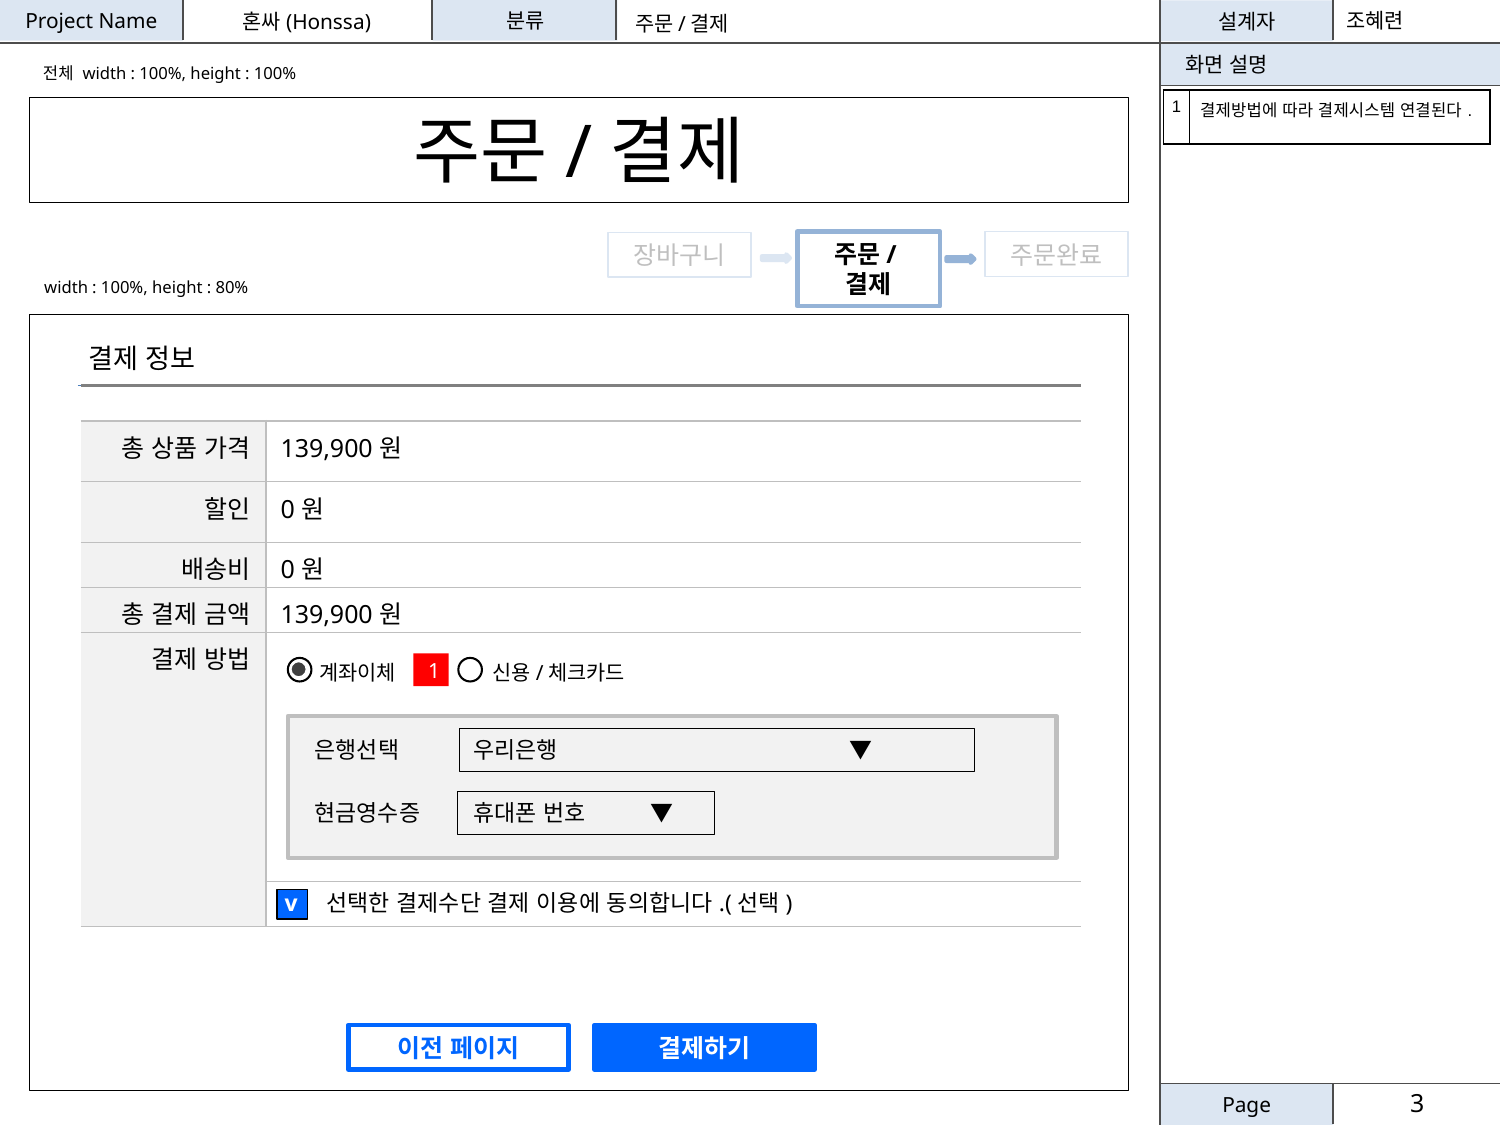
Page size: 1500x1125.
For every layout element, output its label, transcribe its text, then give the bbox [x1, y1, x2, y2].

text_box 선택한 결제수단 결제 이용에 동의합니다.(선택) [311, 881, 975, 924]
text_box [759, 252, 793, 264]
text_box 1 [411, 651, 451, 688]
table_cell 결제 방법 [81, 633, 265, 926]
table_cell 할인 [81, 482, 265, 542]
text_box 결제하기 [594, 1025, 815, 1070]
text_box 주문/결제 [620, 3, 1070, 44]
text_box [27, 312, 1130, 1093]
table_cell 0원 [267, 482, 1081, 542]
table_header 결제방법에 따라 결제시스템 연결된다. [1190, 91, 1489, 143]
text_box 휴대폰 번호 ▼ [458, 790, 776, 833]
table_cell 총 결제 금액 [81, 588, 265, 632]
text_box 현금영수증 [299, 791, 455, 834]
text_box 주문/결제 [797, 231, 941, 307]
text_box [27, 95, 1130, 204]
table_cell 139,900원 [267, 588, 1081, 632]
text_box width : 100%, height : 80% [29, 269, 382, 324]
table_header 총 상품 가격 [81, 422, 265, 481]
text_box 조혜련 [1331, 0, 1486, 40]
text_box [944, 253, 977, 265]
text_box 주문/결제 [29, 97, 1128, 200]
text_box [288, 659, 309, 680]
text_box v [271, 881, 300, 924]
text_box 계좌이체 [305, 652, 459, 693]
text_box 전체 width : 100%, height : 100% [28, 55, 381, 110]
table_cell 0원 [267, 543, 1081, 587]
text_box 은행선택 [299, 727, 431, 771]
table_cell [267, 882, 1081, 926]
text_box 신용/체크카드 [478, 652, 656, 692]
text_box [285, 655, 305, 684]
text_box [300, 887, 309, 921]
text_box [455, 789, 717, 836]
text_box 이전 페이지 [348, 1025, 569, 1070]
table_header 139,900원 [267, 422, 1081, 481]
text_box 주문완료 [984, 231, 1128, 277]
text_box 3 [1333, 1080, 1500, 1125]
table_cell [267, 633, 1081, 881]
text_box 결제 정보 [74, 334, 300, 382]
table_cell 배송비 [81, 543, 265, 587]
text_box [286, 714, 1059, 860]
text_box 장바구니 [608, 232, 752, 278]
table_header 1 [1164, 91, 1189, 143]
text_box 우리은행 ▼ [458, 727, 975, 771]
text_box Header - width : 80%, height : 100% [79, 386, 1079, 392]
